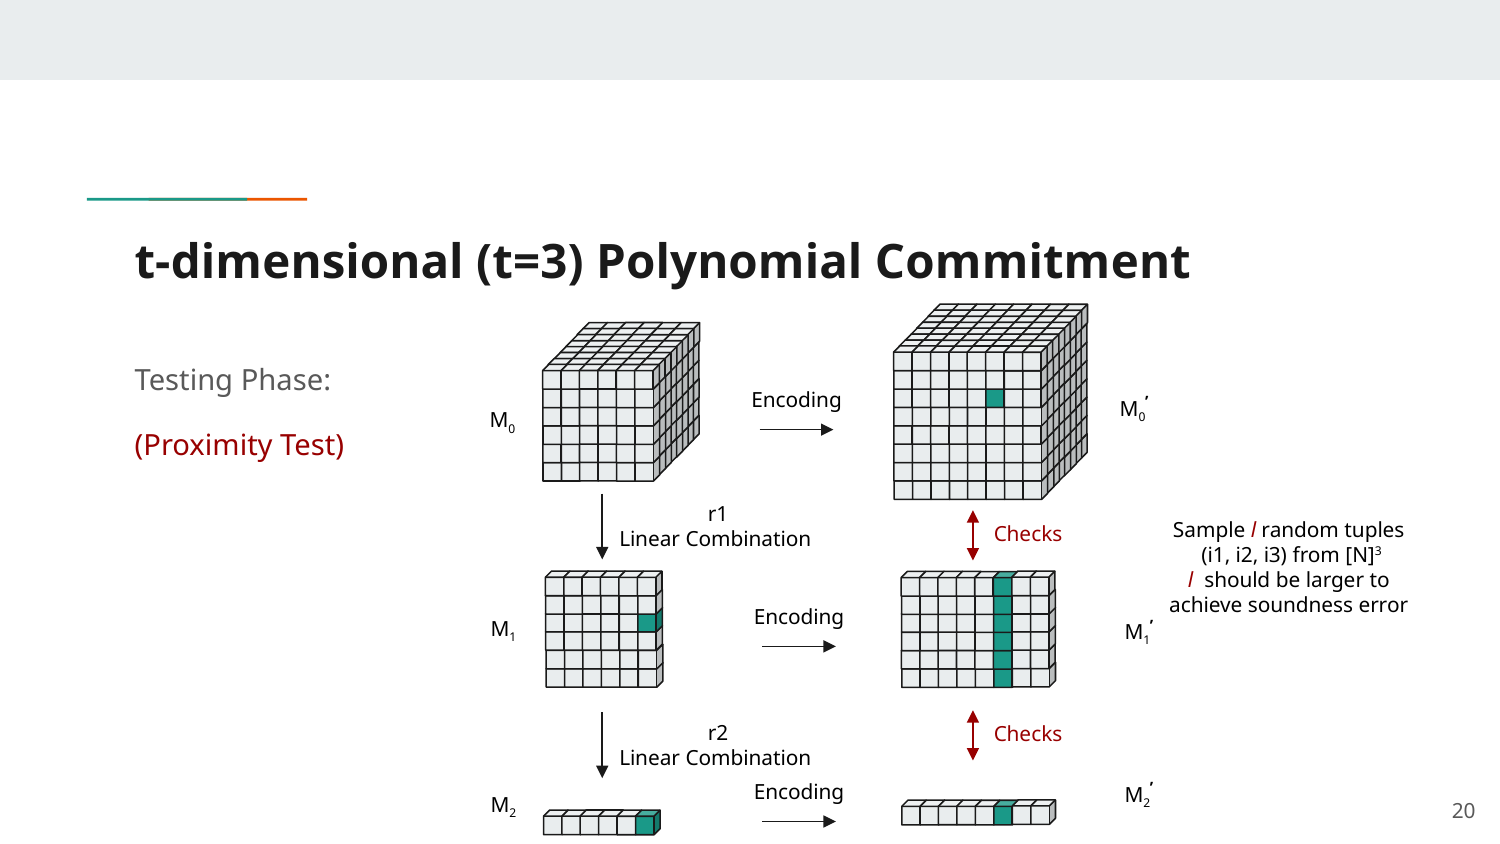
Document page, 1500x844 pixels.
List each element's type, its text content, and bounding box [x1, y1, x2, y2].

text_box [901, 597, 920, 615]
text_box M1 [475, 601, 539, 659]
text_box [1022, 439, 1048, 463]
text_box [993, 571, 1017, 597]
text_box [967, 371, 985, 390]
text_box [1004, 481, 1023, 500]
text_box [543, 809, 661, 835]
text_box [1012, 632, 1030, 651]
text_box [930, 390, 949, 408]
text_box [1011, 571, 1035, 596]
text_box [967, 390, 985, 408]
text_box [1030, 609, 1056, 632]
text_box [985, 463, 1004, 481]
text_box [986, 481, 1004, 500]
text_box [1022, 421, 1048, 445]
text_box [912, 390, 930, 408]
text_box [901, 651, 919, 669]
text_box [893, 371, 912, 390]
list Testing Phase: (Proximity Test) [119, 341, 430, 712]
text_box [949, 371, 967, 390]
text_box [967, 408, 985, 426]
text_box Encoding [711, 373, 882, 425]
text_box [938, 651, 956, 669]
text_box [993, 800, 1017, 825]
text_box [1004, 346, 1027, 371]
text_box [901, 633, 920, 651]
text_box [1004, 371, 1022, 390]
text_box [920, 633, 938, 651]
text_box [938, 615, 956, 633]
text_box [1022, 365, 1048, 390]
slide_number ‹#› [1400, 779, 1491, 844]
text_box [937, 571, 961, 597]
text_box [985, 426, 1004, 445]
text_box [985, 371, 1004, 390]
text_box [1012, 669, 1030, 687]
text_box [949, 481, 967, 500]
text_box [912, 408, 930, 426]
text_box [956, 597, 975, 615]
text_box [967, 346, 990, 371]
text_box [542, 322, 700, 482]
text_box [938, 597, 956, 615]
text_box M2’ [1109, 760, 1207, 825]
text_box [1030, 589, 1056, 614]
text_box [993, 597, 1012, 615]
text_box [974, 571, 998, 597]
text_box [920, 597, 938, 615]
text_box [985, 445, 1004, 463]
text_box [912, 371, 930, 390]
text_box [1012, 596, 1030, 614]
text_box [1030, 626, 1056, 651]
text_box M0 [474, 392, 537, 450]
text_box [956, 669, 975, 688]
text_box [985, 390, 1004, 408]
text_box [975, 633, 993, 651]
text_box [1022, 402, 1048, 426]
text_box [975, 670, 993, 688]
text_box [949, 463, 967, 481]
text_box [967, 426, 985, 445]
text_box [967, 445, 985, 463]
text_box [901, 615, 920, 633]
text_box [975, 615, 993, 633]
text_box [893, 408, 912, 426]
text_box [1004, 463, 1022, 481]
text_box M1’ [1109, 597, 1207, 663]
text_box [912, 345, 937, 371]
text_box [912, 481, 931, 500]
text_box [930, 445, 949, 463]
text_box [919, 651, 938, 669]
text_box [949, 390, 967, 408]
text_box M0’ [1104, 373, 1202, 439]
text_box [1004, 445, 1022, 463]
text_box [545, 570, 664, 688]
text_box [713, 590, 885, 647]
text_box [993, 651, 1012, 670]
text_box [894, 481, 912, 500]
title t-dimensional (t=3) Polynomial Commitment [119, 216, 1500, 305]
text_box [920, 800, 943, 825]
text_box Checks [954, 507, 1102, 558]
text_box [1004, 390, 1022, 408]
text_box [956, 633, 975, 651]
text_box [956, 571, 980, 597]
text_box [931, 481, 949, 500]
text_box [993, 670, 1013, 688]
text_box [893, 426, 912, 445]
text_box [920, 615, 938, 633]
text_box [912, 445, 930, 463]
text_box [949, 346, 972, 371]
text_box [949, 408, 967, 426]
text_box [967, 481, 986, 500]
text_box [993, 615, 1012, 633]
text_box [974, 650, 993, 670]
text_box [956, 651, 974, 669]
text_box [920, 669, 938, 688]
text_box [713, 765, 885, 822]
text_box [1012, 614, 1030, 632]
text_box [993, 633, 1012, 651]
text_box [949, 445, 967, 463]
text_box [1030, 663, 1056, 687]
text_box [1012, 799, 1036, 825]
text_box [1012, 651, 1030, 669]
text_box [1023, 476, 1048, 500]
text_box [938, 800, 962, 825]
text_box [975, 800, 999, 825]
text_box [967, 463, 985, 481]
text_box [1022, 346, 1048, 371]
text_box [930, 346, 954, 371]
text_box [930, 426, 949, 445]
text_box [901, 800, 925, 825]
text_box [912, 463, 930, 481]
text_box [975, 597, 993, 615]
text_box [930, 371, 949, 390]
text_box [985, 408, 1004, 426]
text_box [956, 615, 975, 633]
text_box Checks [954, 707, 1102, 758]
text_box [590, 704, 846, 786]
text_box [901, 669, 920, 688]
text_box Sample l random tuples (i1, i2, i3) from [N]3 l should be larger to achieve soundness error [1139, 501, 1438, 632]
text_box M2 [475, 777, 573, 835]
text_box [1022, 384, 1048, 408]
text_box [893, 390, 912, 408]
text_box [912, 426, 930, 445]
text_box [930, 408, 949, 426]
text_box [949, 426, 967, 445]
text_box [893, 463, 912, 481]
text_box [919, 571, 943, 597]
text_box [930, 463, 949, 481]
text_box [590, 485, 846, 568]
text_box [893, 345, 918, 371]
text_box [1022, 458, 1048, 481]
text_box [893, 445, 912, 463]
text_box [938, 633, 956, 651]
text_box [1004, 426, 1022, 445]
text_box [985, 346, 1009, 371]
text_box [1030, 645, 1056, 669]
text_box [938, 669, 956, 688]
text_box [1030, 571, 1055, 596]
text_box [1030, 799, 1056, 825]
text_box [1004, 408, 1022, 426]
text_box [956, 800, 980, 825]
text_box [901, 571, 925, 597]
